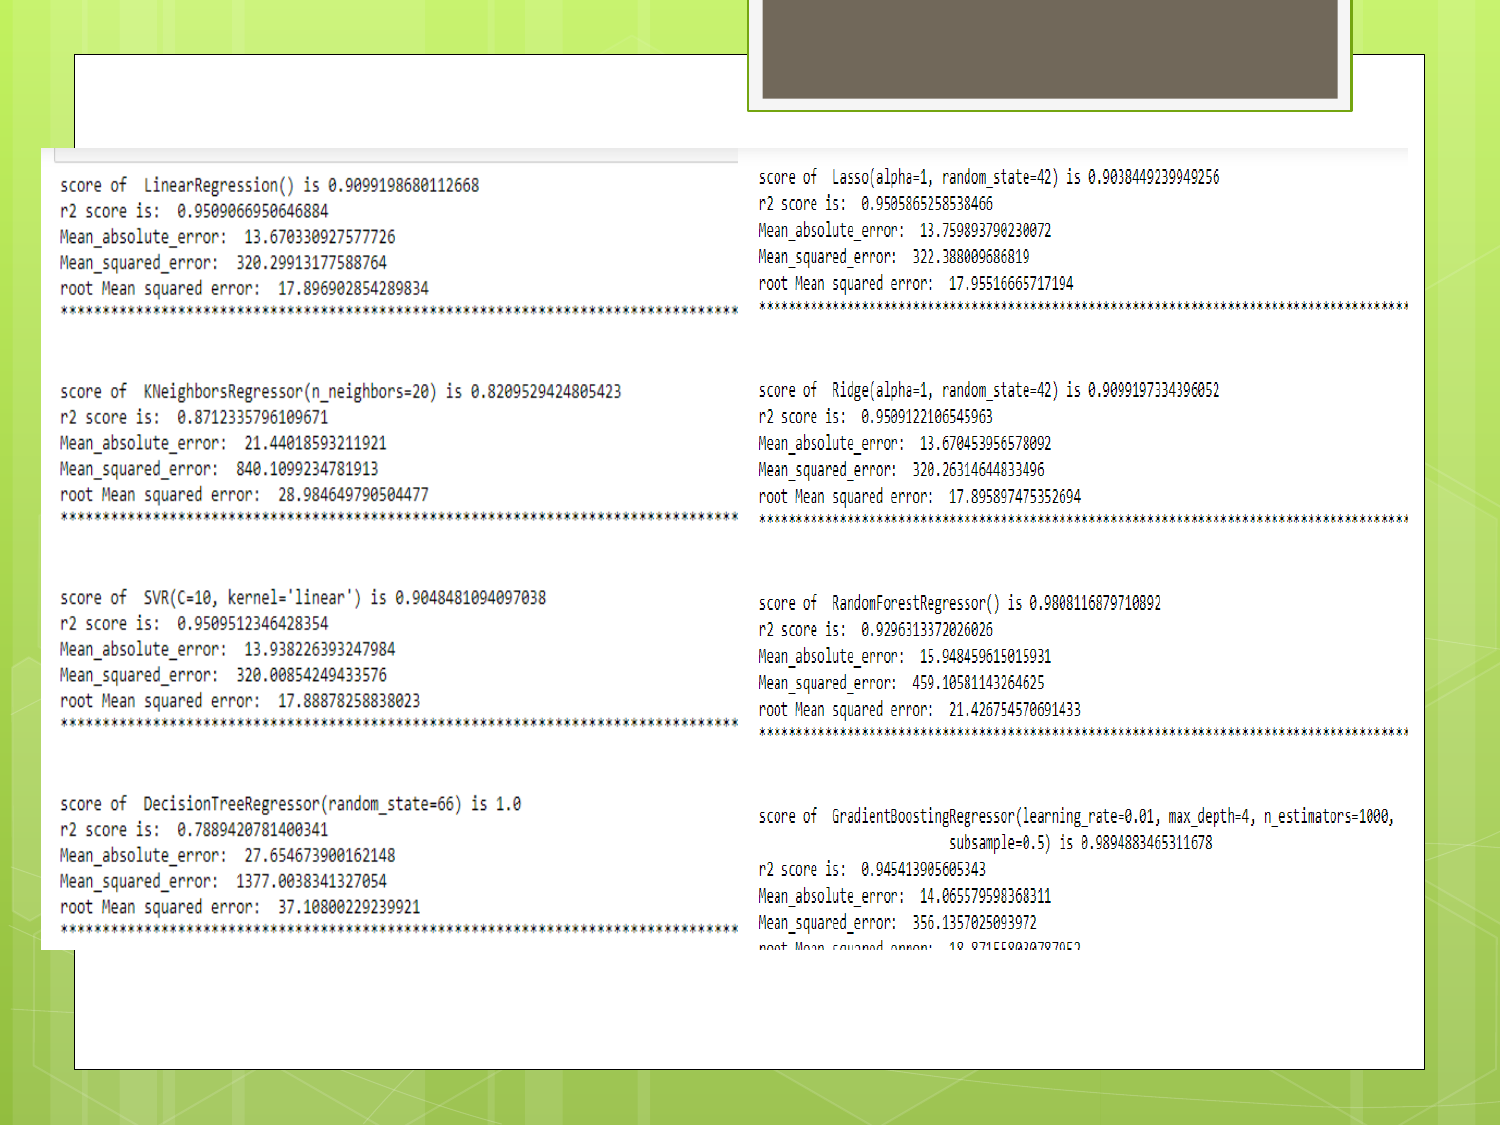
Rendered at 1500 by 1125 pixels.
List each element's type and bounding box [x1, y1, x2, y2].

picture [737, 148, 1408, 950]
list [40, 148, 737, 950]
